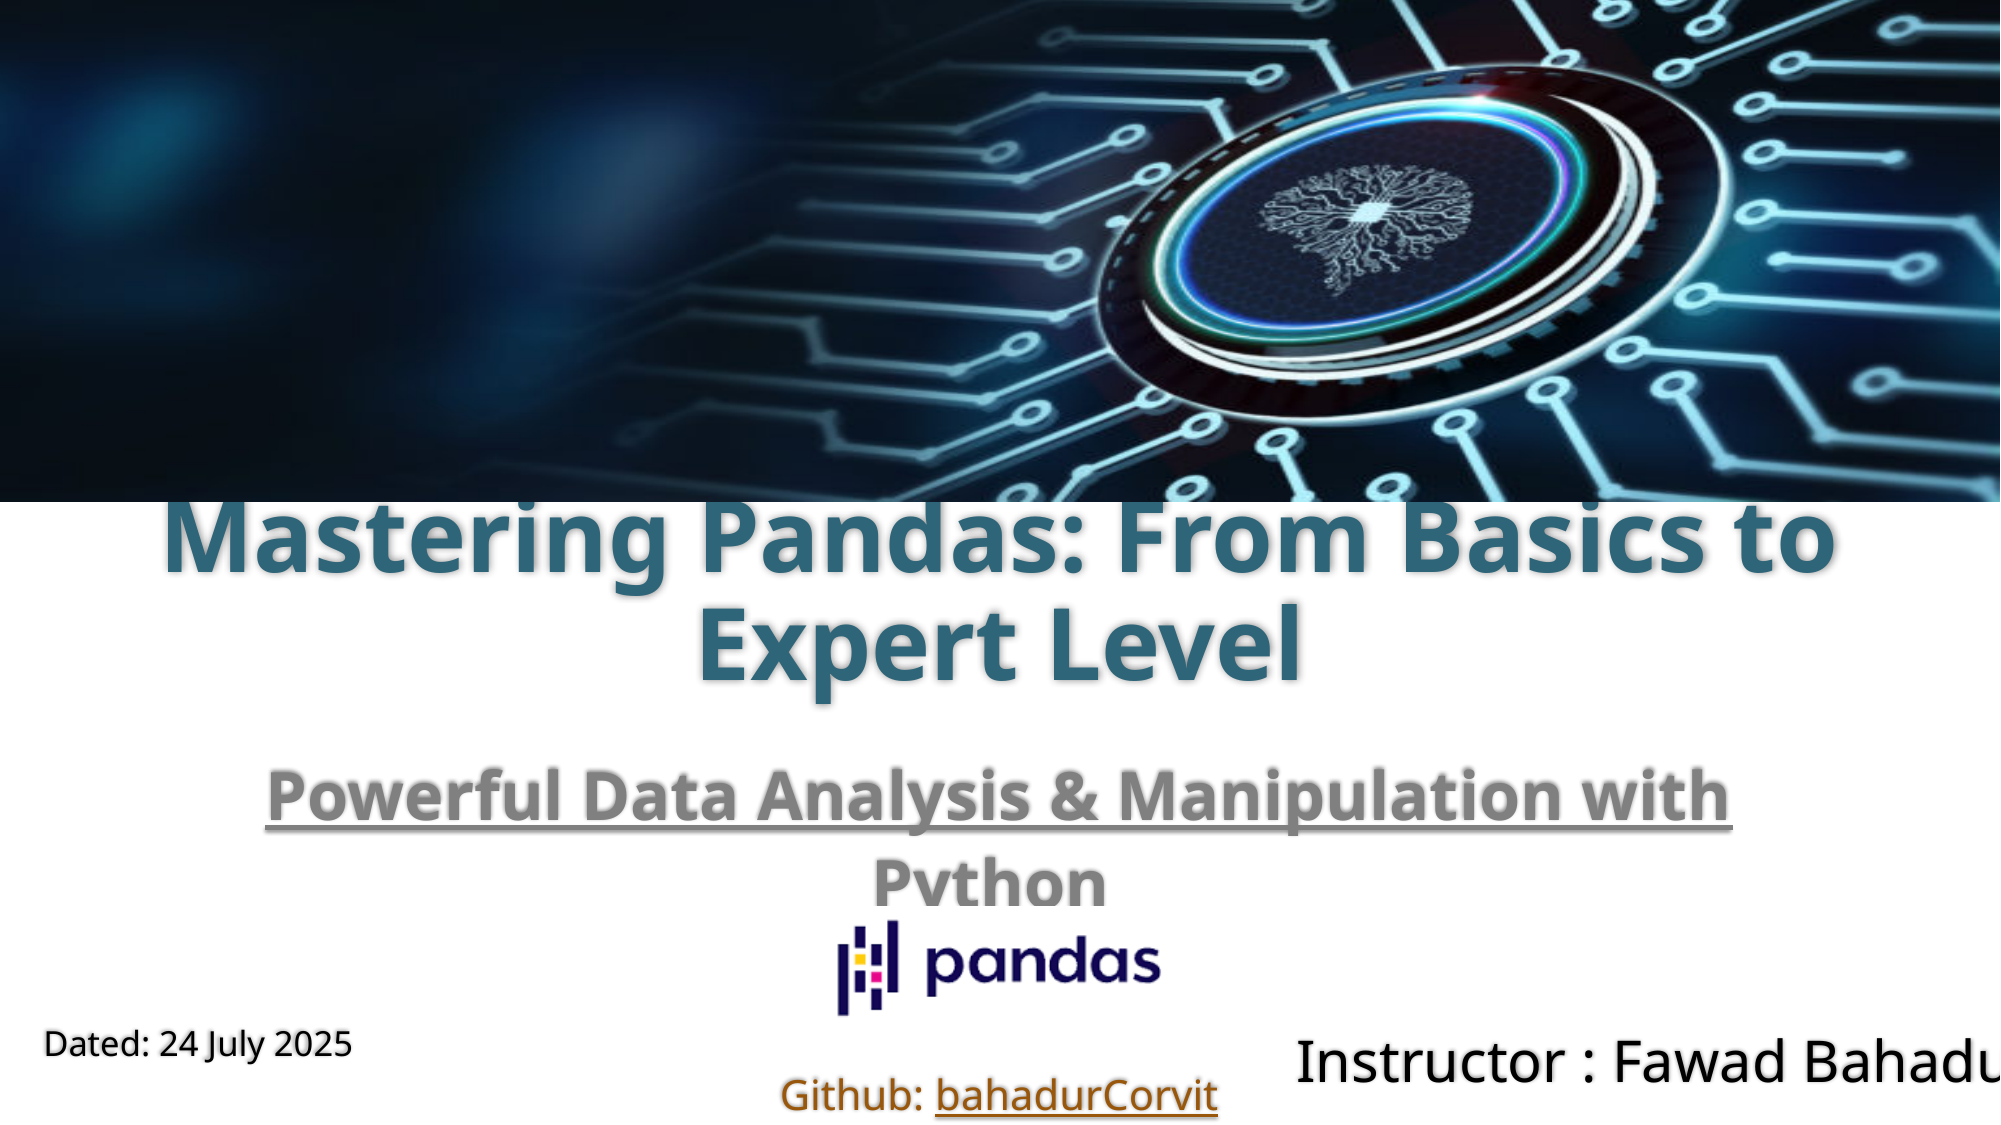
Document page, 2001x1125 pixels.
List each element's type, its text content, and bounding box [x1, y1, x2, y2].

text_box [28, 1009, 2000, 1125]
picture [0, 0, 2000, 502]
subtitle Powerful Data Analysis & Manipulation with Python [224, 738, 1774, 968]
picture [834, 906, 1164, 1009]
title Mastering Pandas: From Basics to Expert Level [0, 513, 2000, 710]
